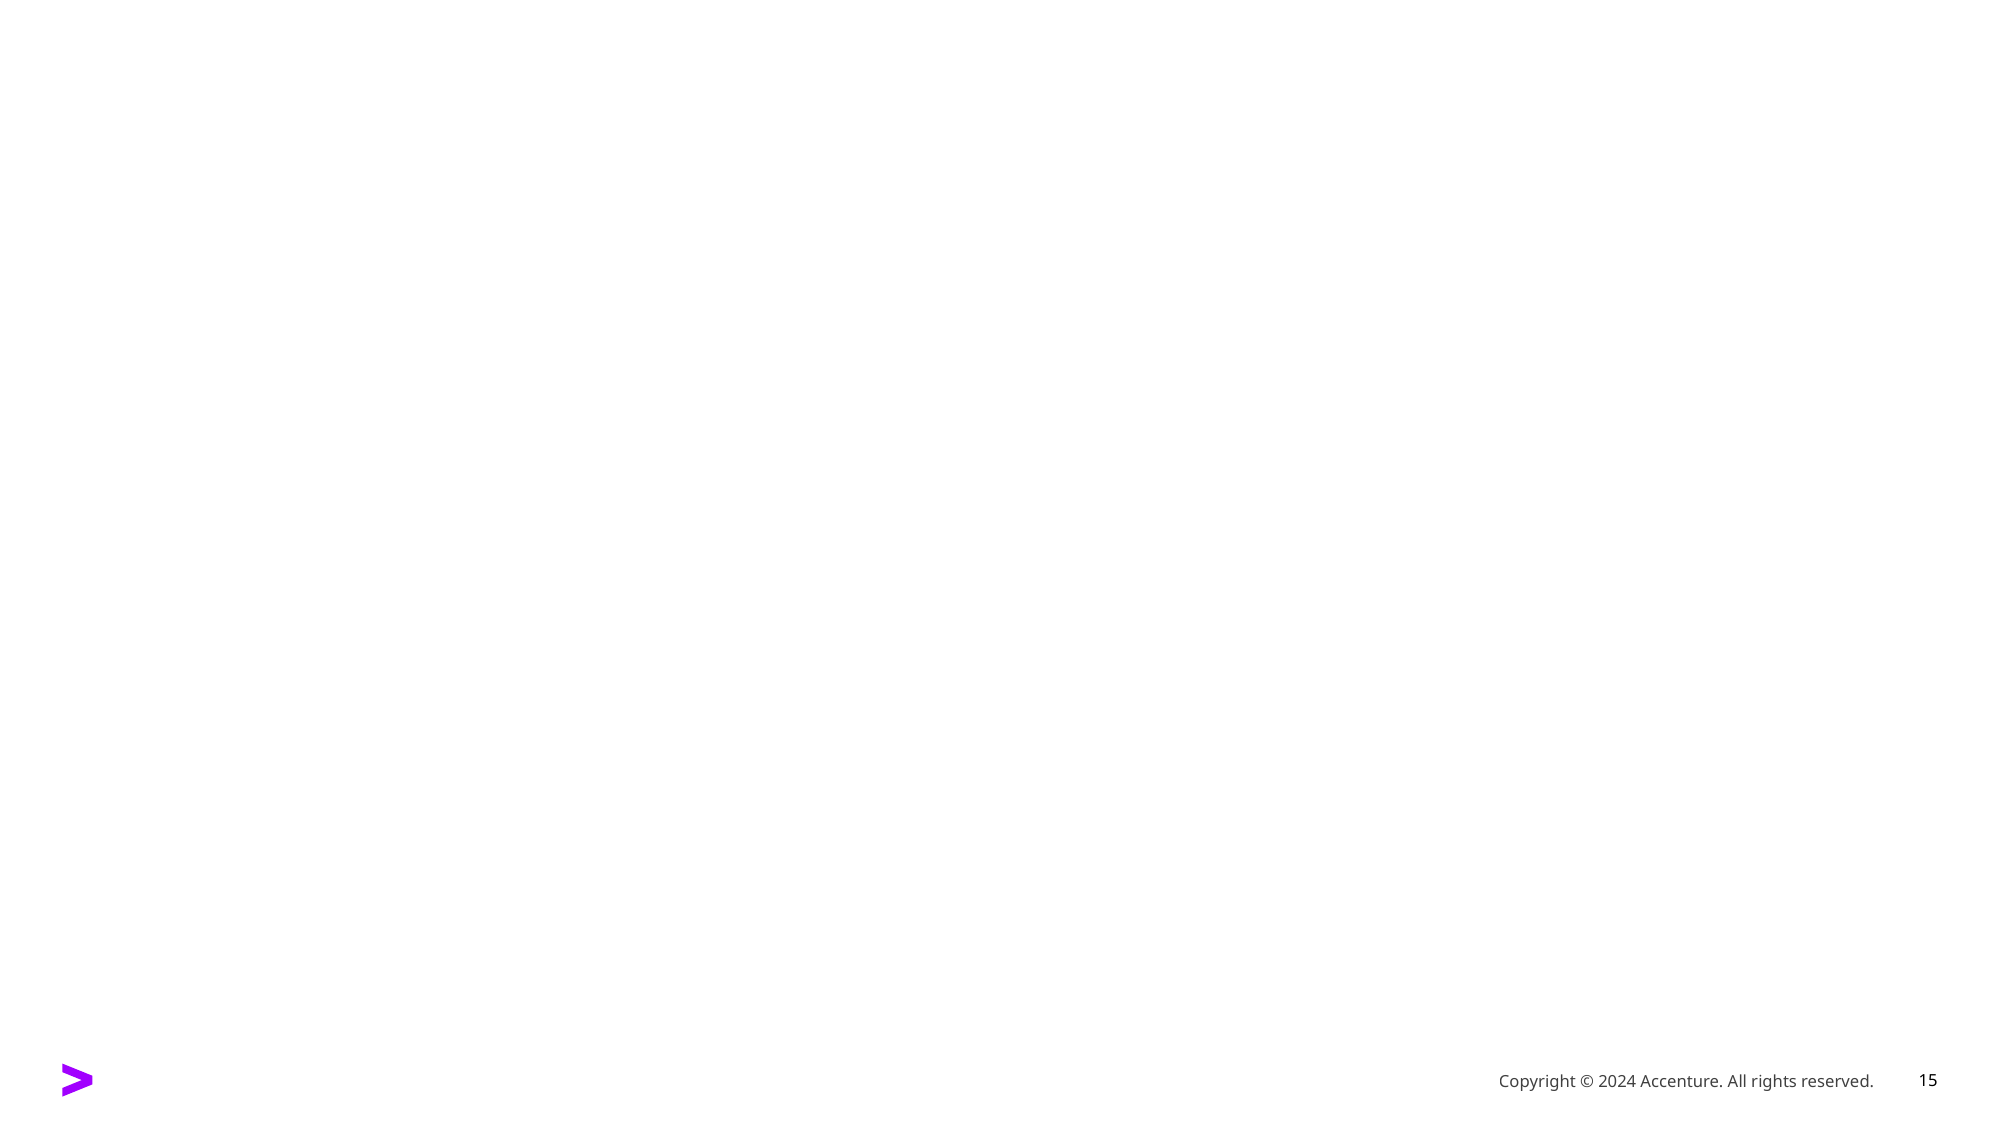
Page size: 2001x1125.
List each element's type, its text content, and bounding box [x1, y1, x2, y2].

slide_number 15 [1883, 1064, 1938, 1098]
footer Copyright © 2024 Accenture. All rights reserved. [1200, 1064, 1875, 1097]
